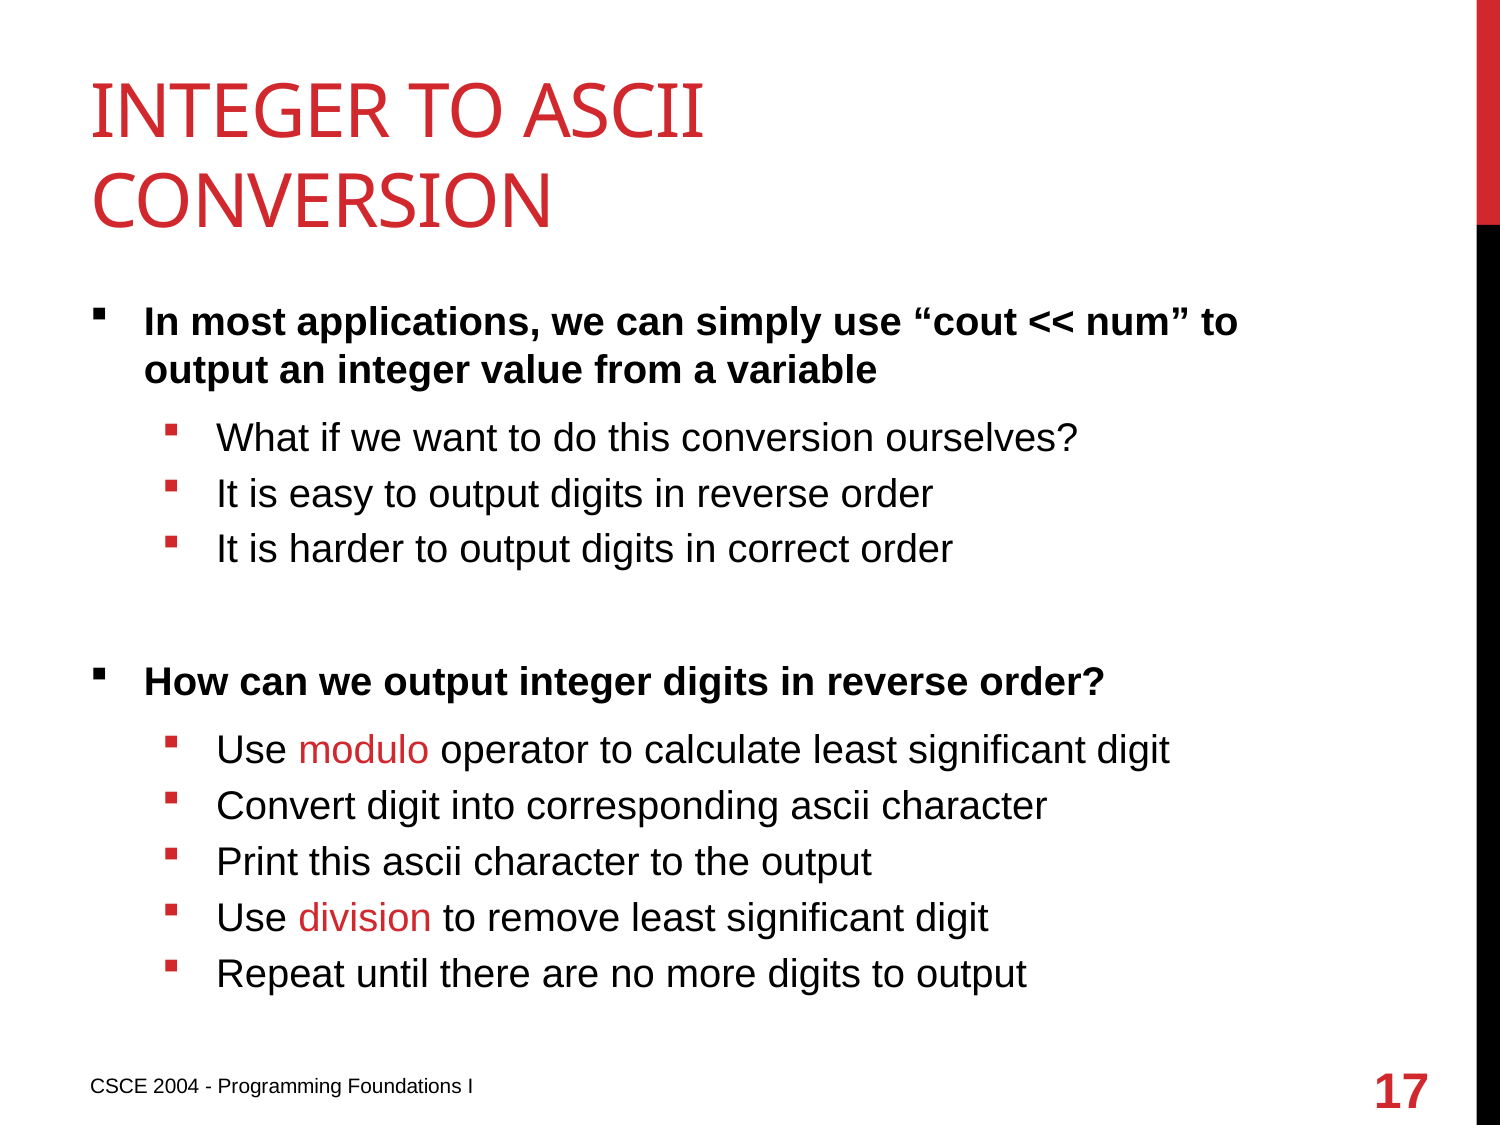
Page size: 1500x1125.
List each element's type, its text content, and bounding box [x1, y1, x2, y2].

title Integer to ascii conversion [75, 25, 1025, 250]
list In most applications, we can simply use “cout << num” to output an integer value from a variable What if we want to do this conversion ourselves? It is easy to output digits in reverse order It is harder to output digits in correct order How can we output integer digits in reverse order? Use modulo operator to calculate least significant digit Convert digit into corresponding ascii character Print this ascii character to the output Use division to remove least significant digit Repeat until there are no more digits to output [75, 287, 1325, 1005]
footer CSCE 2004 - Programming Foundations I [75, 1065, 638, 1112]
slide_number 17 [1358, 1058, 1471, 1119]
